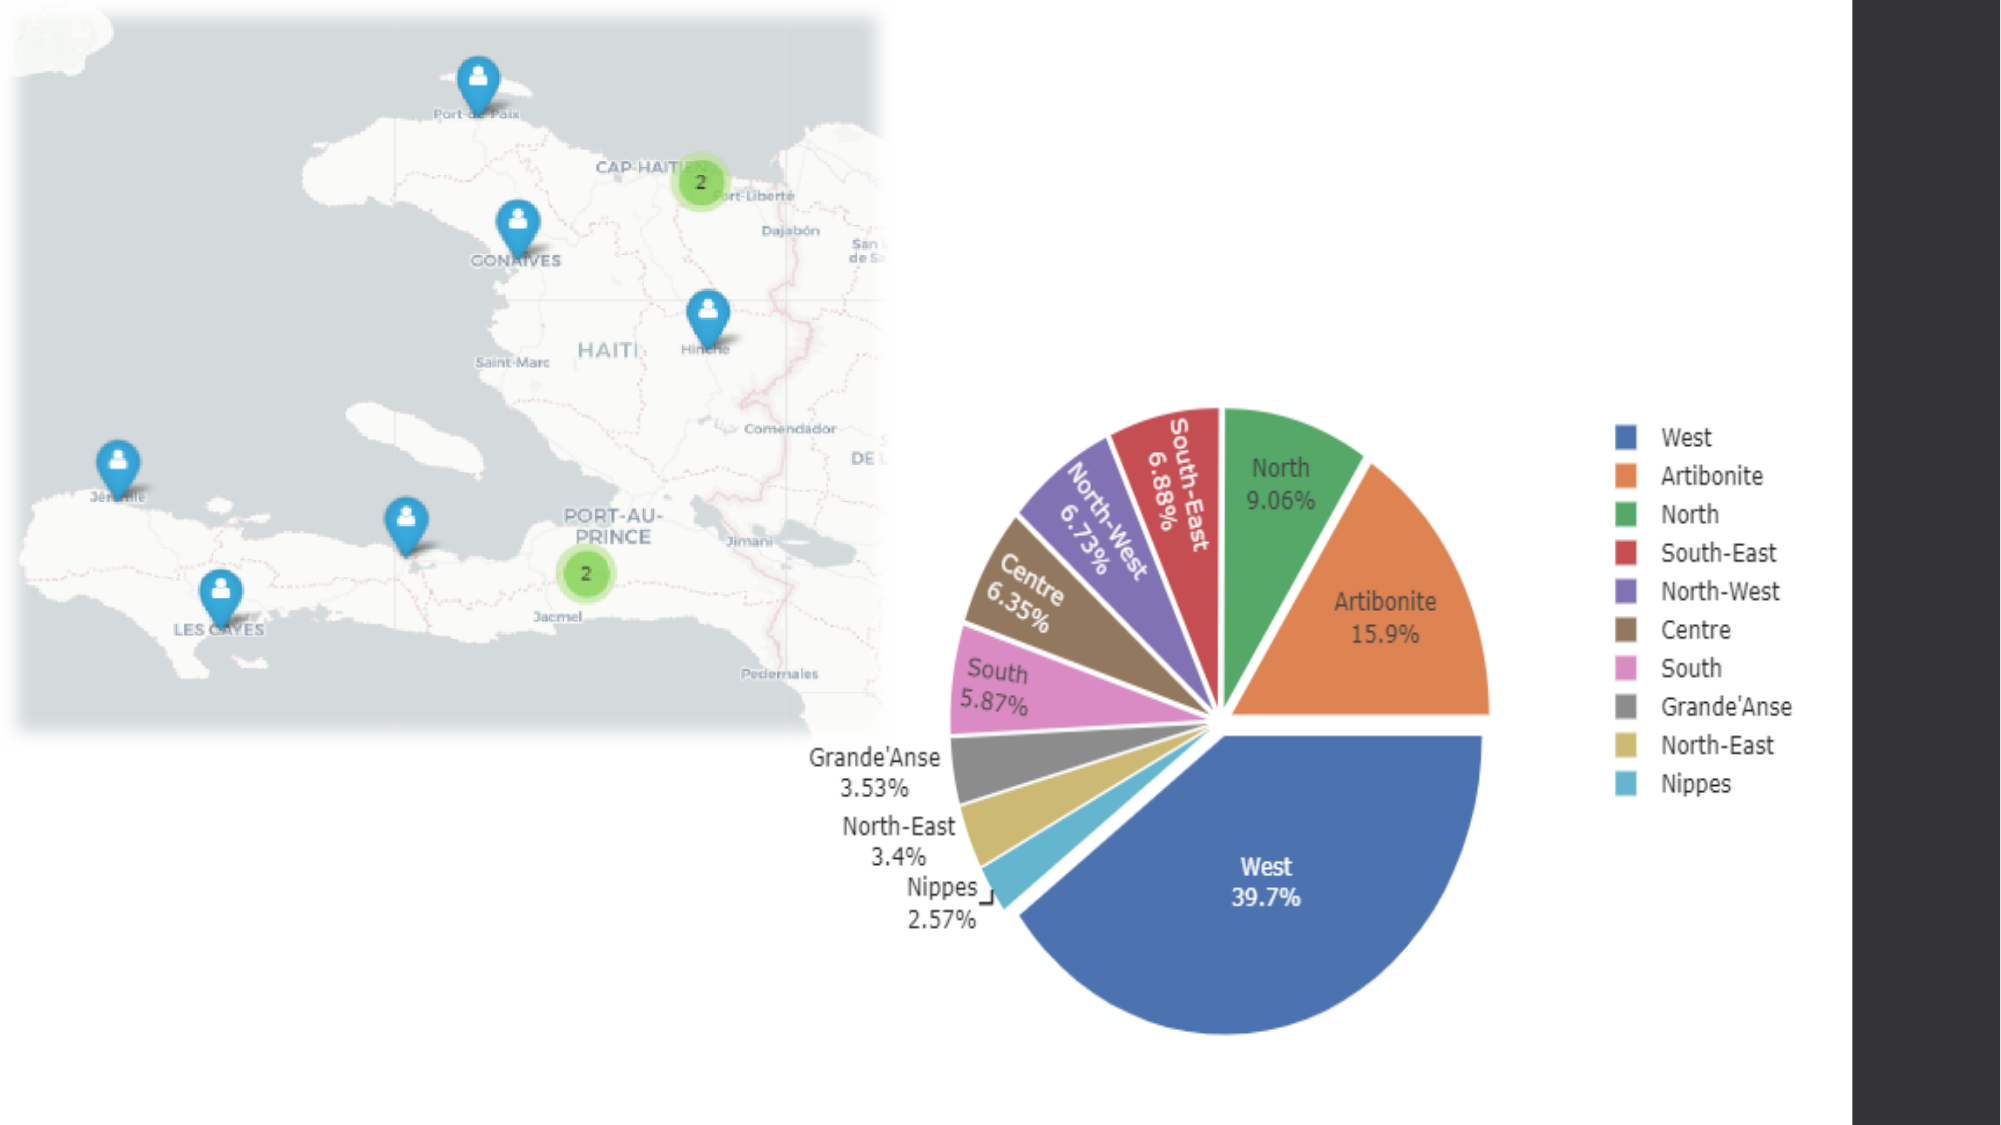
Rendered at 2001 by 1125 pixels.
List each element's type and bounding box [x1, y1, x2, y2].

list [786, 374, 1824, 1076]
picture [0, 0, 894, 749]
